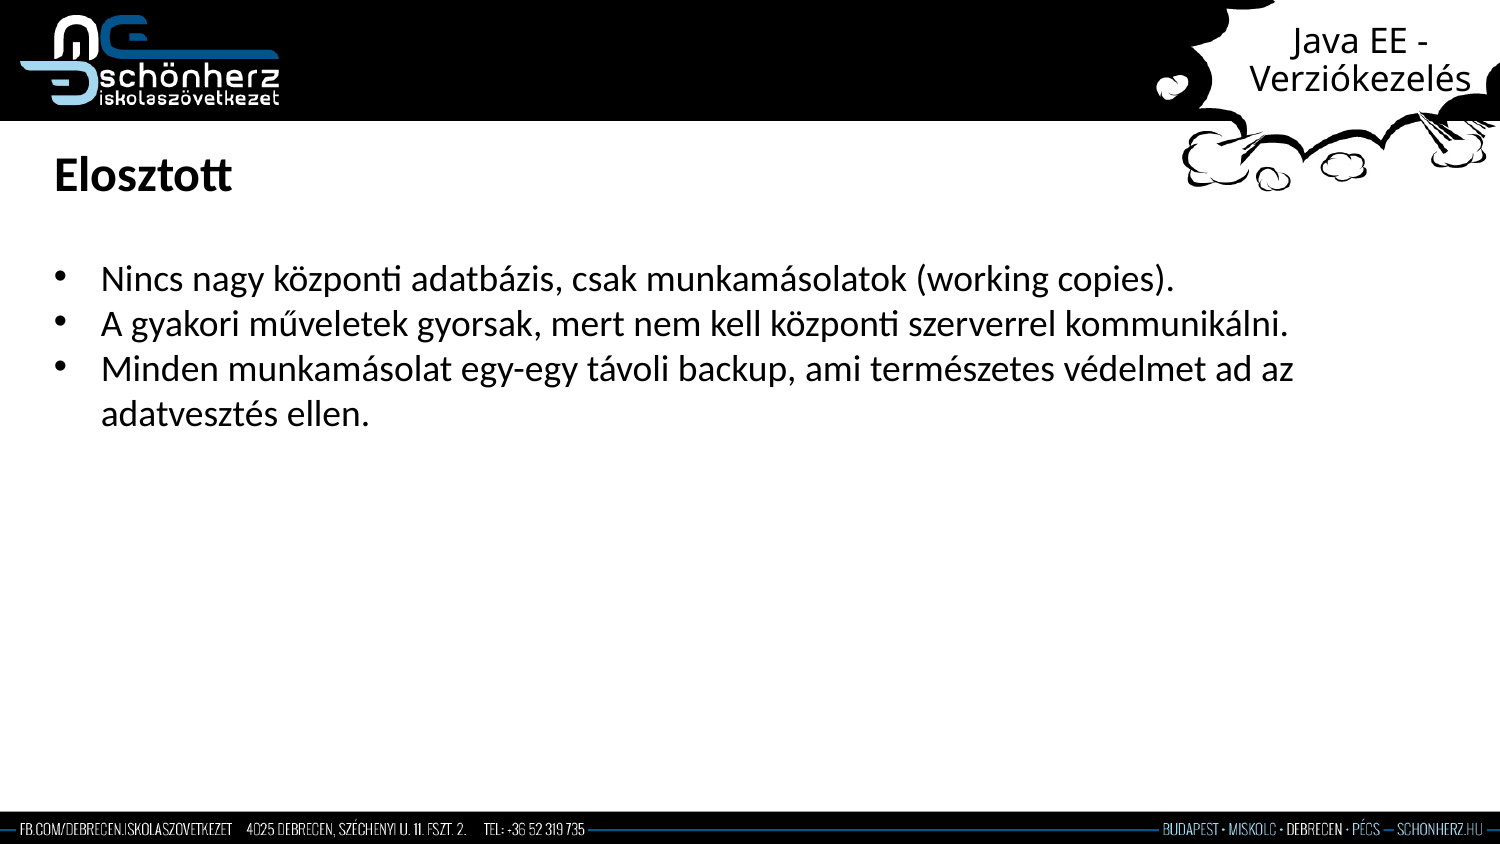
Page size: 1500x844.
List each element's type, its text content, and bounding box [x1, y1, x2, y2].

picture [0, 0, 1500, 844]
subtitle Elosztott [39, 140, 1455, 213]
title Java EE - Verziókezelés [1233, 11, 1488, 107]
text_box Nincs nagy központi adatbázis, csak munkamásolatok (working copies). A gyakori műveletek gyorsak, mert nem kell központi szerverrel kommunikálni. Minden munkamásolat egy-egy távoli backup, ami természetes védelmet ad az adatvesztés ellen. [39, 246, 1455, 486]
